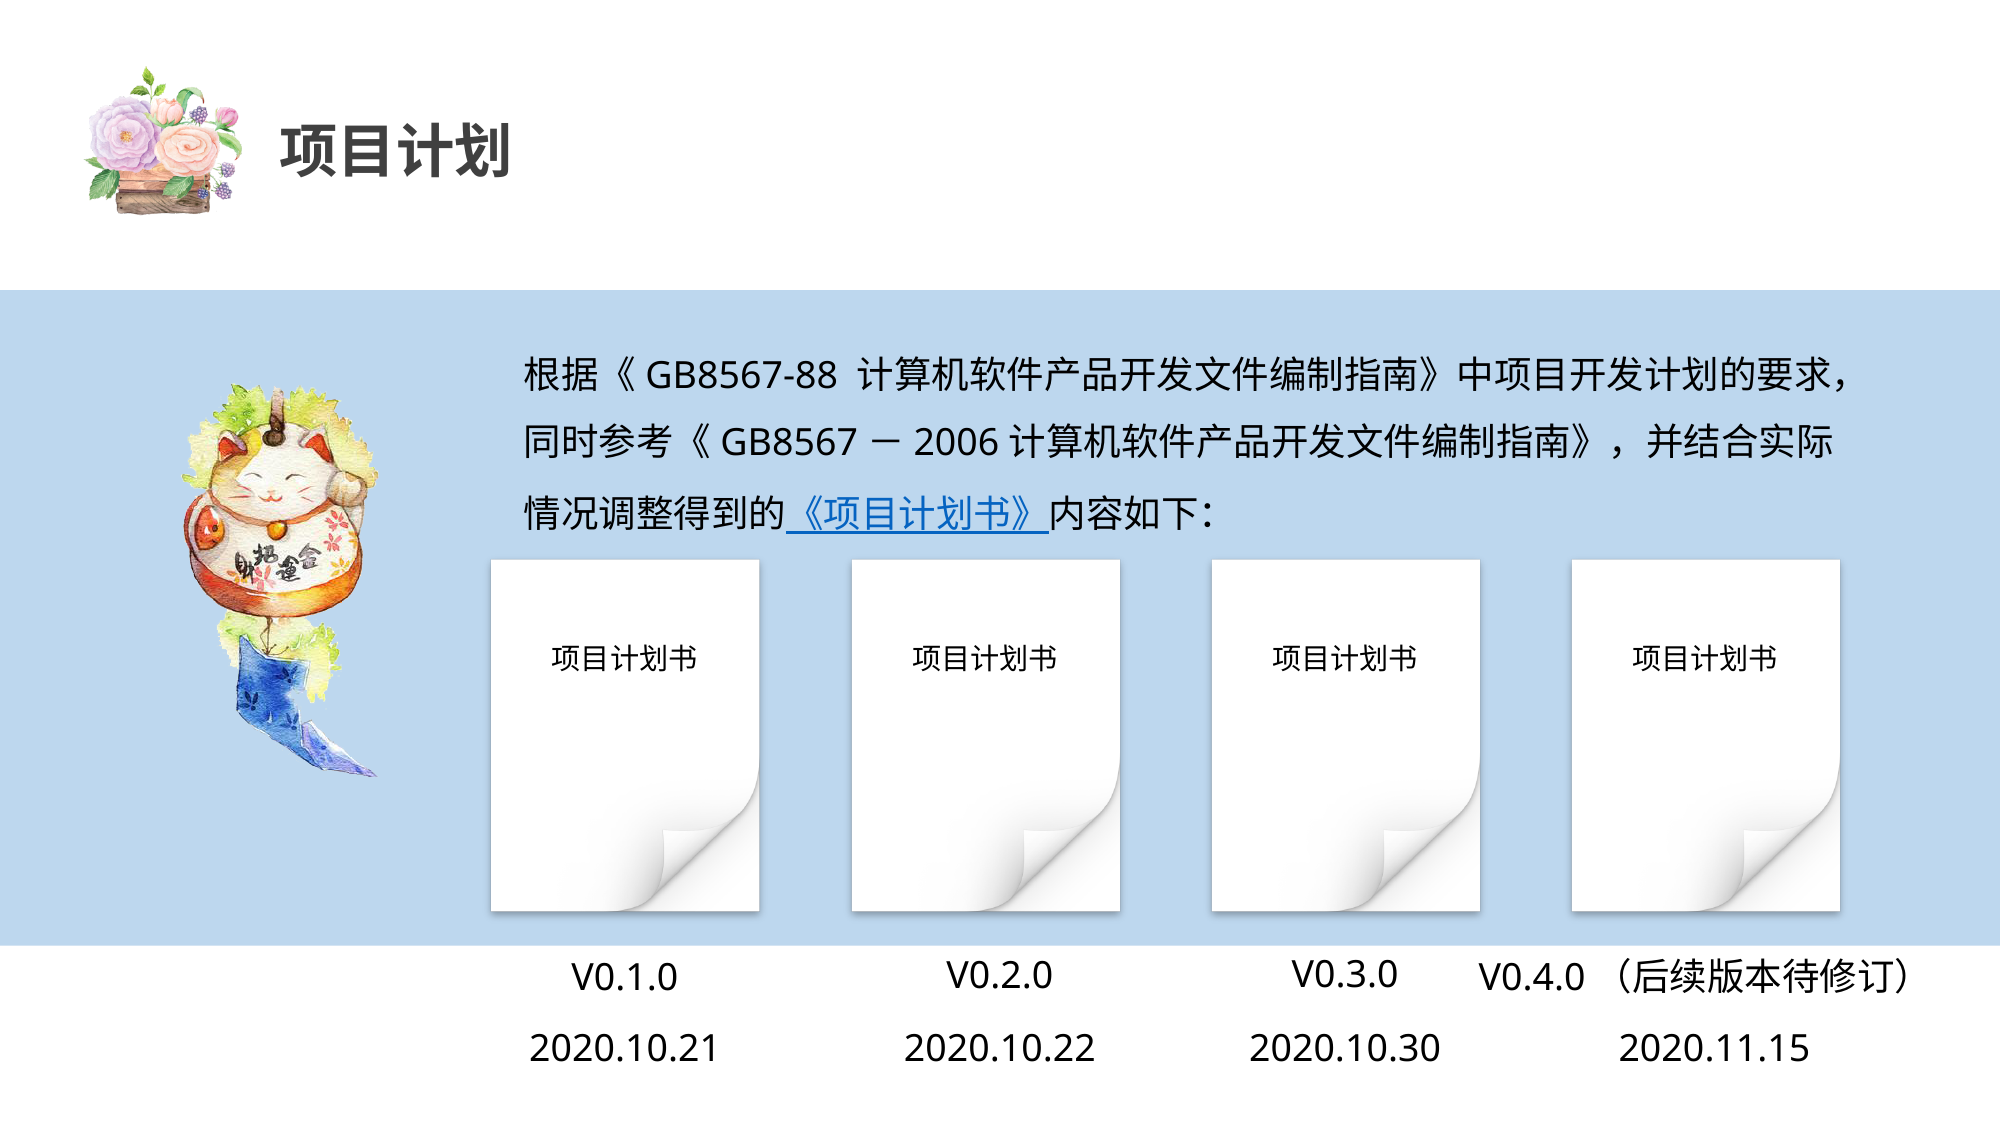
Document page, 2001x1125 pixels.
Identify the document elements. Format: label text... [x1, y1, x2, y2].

text_box 项目计划 [265, 106, 1496, 192]
text_box V0.4.0（后续版本待修订） [1463, 945, 1947, 1006]
text_box V0.3.0 [1276, 943, 1414, 1003]
text_box V0.2.0 [931, 943, 1069, 1003]
text_box 2020.11.15 [1603, 1016, 1826, 1077]
text_box V0.1.0 [556, 945, 694, 1006]
text_box 2020.10.30 [1234, 1016, 1457, 1077]
picture [174, 375, 387, 785]
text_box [1154, 553, 1515, 935]
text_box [434, 553, 794, 935]
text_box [1515, 553, 1896, 935]
picture [64, 49, 265, 250]
text_box [0, 289, 2000, 947]
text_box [794, 553, 1154, 935]
text_box 2020.10.21 [514, 1016, 736, 1077]
text_box 2020.10.22 [889, 1016, 1111, 1077]
text_box 根据《GB8567-88 计算机软件产品开发文件编制指南》中项目开发计划的要求，同时参考《GB8567－2006计算机软件产品开发文件编制指南》，并结合实际情况调整得到的《项目计划书》内容如下： [509, 320, 1883, 552]
